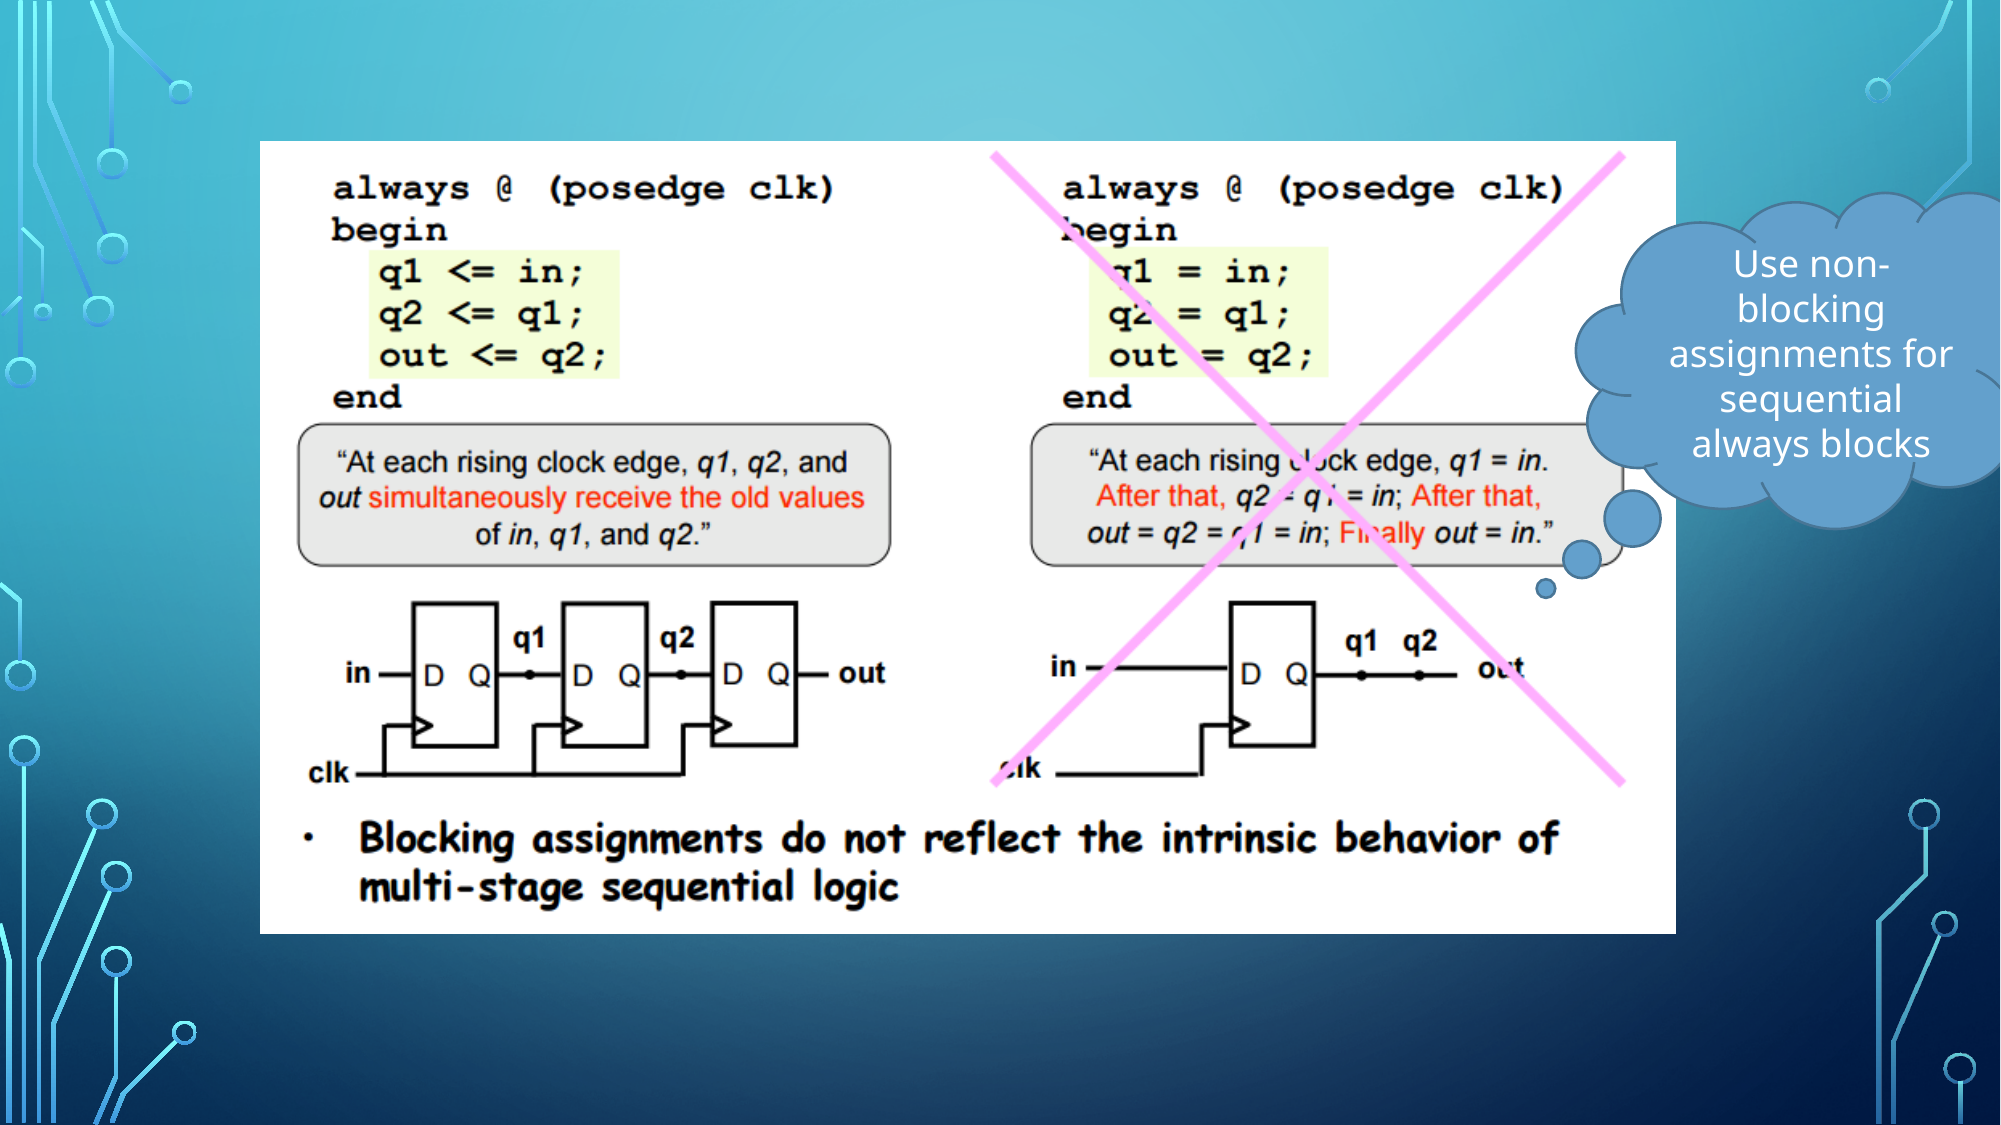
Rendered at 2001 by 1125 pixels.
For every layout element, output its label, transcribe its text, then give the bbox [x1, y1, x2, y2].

text_box Use non-blocking assignments for sequential always blocks [1676, 191, 2000, 531]
picture [260, 141, 1676, 934]
